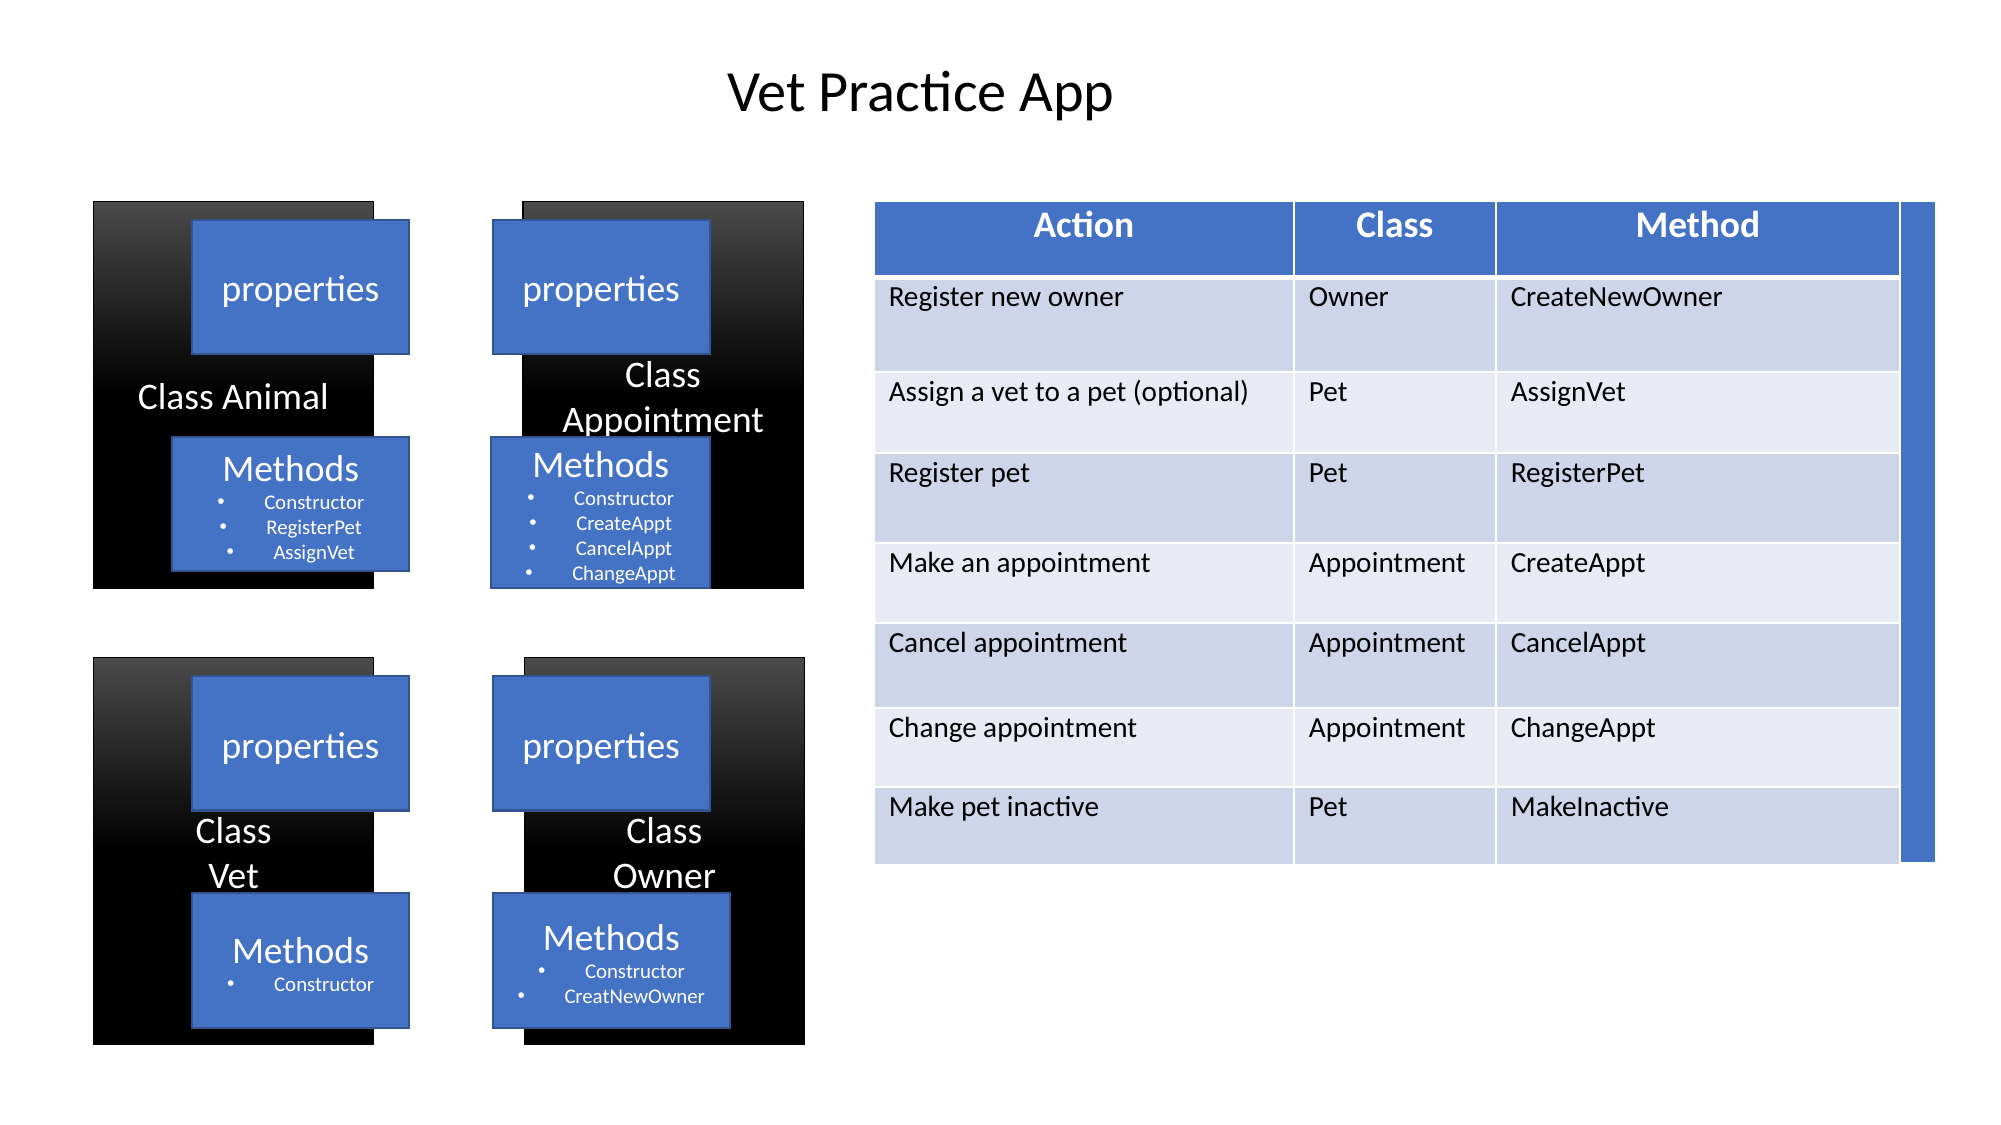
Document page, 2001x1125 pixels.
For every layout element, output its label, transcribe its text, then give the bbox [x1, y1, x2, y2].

table_cell Make an appointment [875, 544, 1293, 622]
table_header [1901, 202, 1935, 862]
table_cell Pet [1295, 454, 1495, 542]
text_box Vet Practice App [712, 45, 1130, 131]
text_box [492, 657, 805, 1045]
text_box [93, 657, 410, 1045]
table_header Action [875, 202, 1293, 275]
table_cell Assign a vet to a pet (optional) [875, 373, 1293, 452]
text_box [93, 201, 410, 589]
table_cell Make pet inactive [875, 788, 1293, 864]
table_cell Appointment [1295, 709, 1495, 786]
table_cell AssignVet [1497, 373, 1899, 452]
table_cell Change appointment [875, 709, 1293, 786]
table_cell Register pet [875, 454, 1293, 542]
table_cell Owner [1295, 280, 1495, 371]
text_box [491, 201, 804, 589]
table_cell Pet [1295, 373, 1495, 452]
table_cell RegisterPet [1497, 454, 1899, 542]
table_cell Appointment [1295, 624, 1495, 707]
table_cell ChangeAppt [1497, 709, 1899, 786]
table_header Method [1497, 202, 1899, 275]
table_cell CancelAppt [1497, 624, 1899, 707]
table_cell CreateNewOwner [1497, 280, 1899, 371]
table_header Class [1295, 202, 1495, 275]
table_cell Appointment [1295, 544, 1495, 622]
table_cell Cancel appointment [875, 624, 1293, 707]
table_cell Pet [1295, 788, 1495, 864]
table_cell Register new owner [875, 280, 1293, 371]
table_cell MakeInactive [1497, 788, 1899, 864]
table_cell CreateAppt [1497, 544, 1899, 622]
